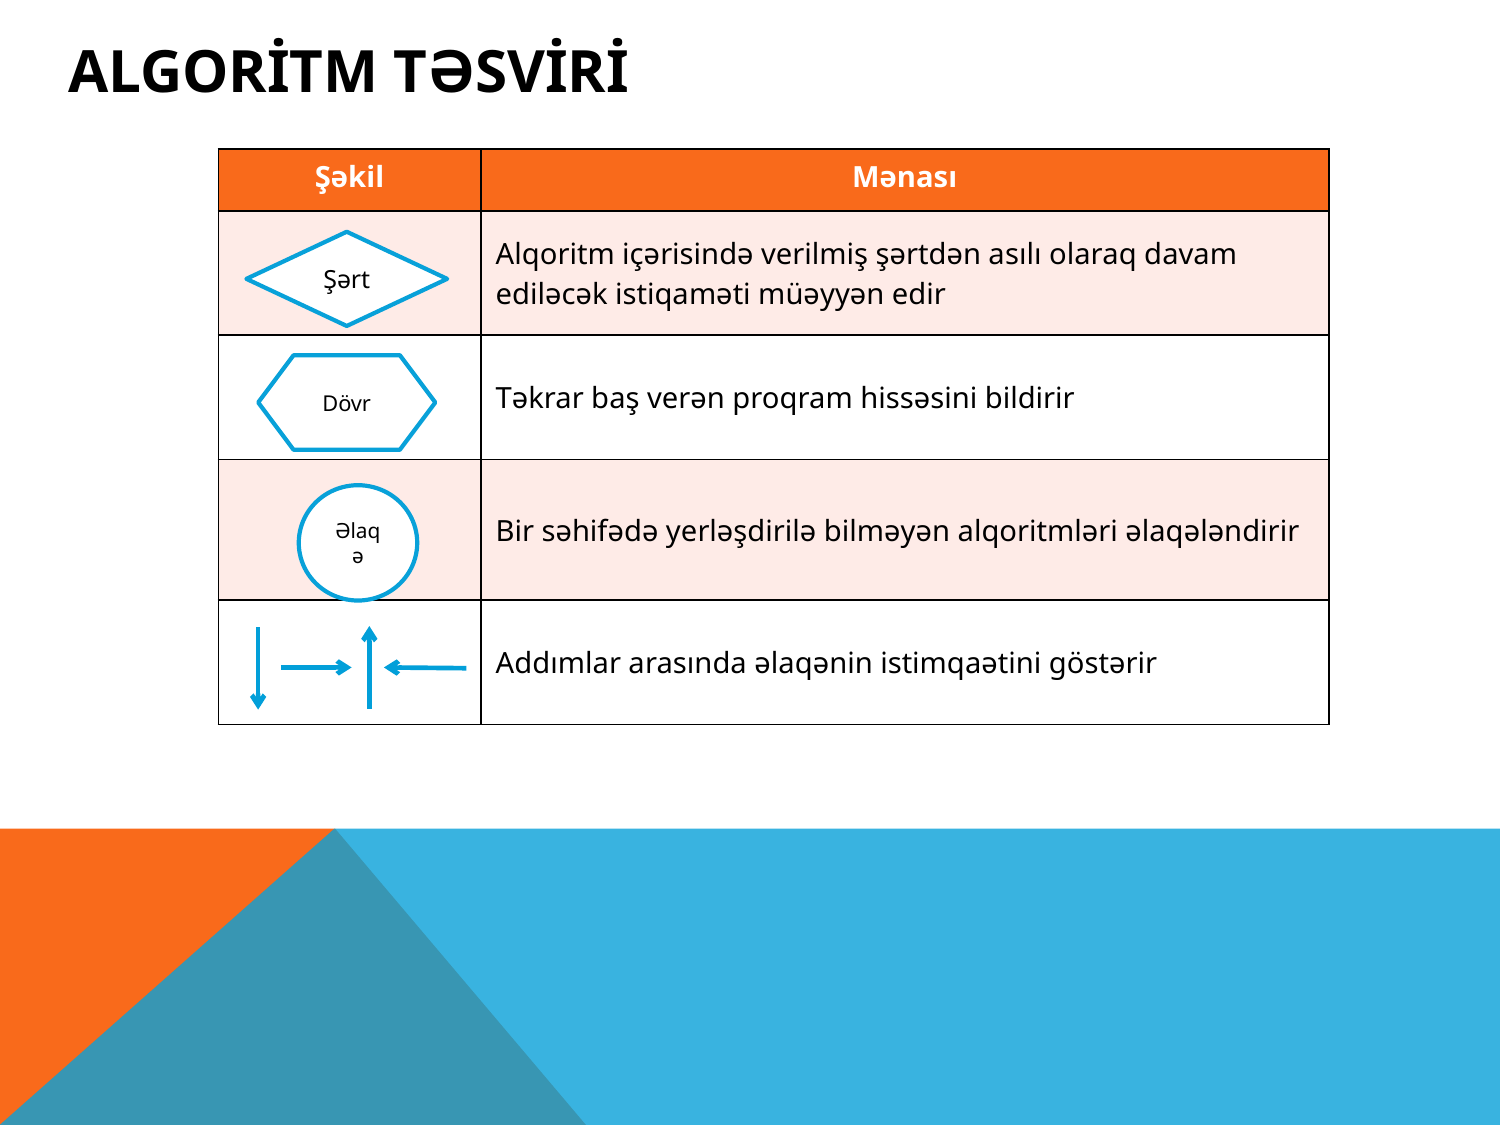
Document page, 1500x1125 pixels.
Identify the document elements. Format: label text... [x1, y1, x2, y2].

table_cell [219, 336, 480, 459]
table_cell Bir səhifədə yerləşdirilə bilməyən alqoritmləri əlaqələndirir [482, 460, 1328, 599]
text_box Dövr [256, 353, 437, 452]
table_header Şəkil [219, 150, 480, 210]
text_box Əlaqə [296, 483, 420, 603]
table_cell Alqoritm içərisində verilmiş şərtdən asılı olaraq davam ediləcək istiqaməti müəyyən edir [482, 212, 1328, 334]
title ALGORİTM TƏSVİRİ [53, 24, 1287, 115]
text_box Şərt [244, 229, 450, 328]
table_cell Addımlar arasında əlaqənin istimqaətini göstərir [482, 601, 1328, 724]
table_header Mənası [482, 150, 1328, 210]
table_cell [219, 460, 480, 599]
table_cell Təkrar baş verən proqram hissəsini bildirir [482, 336, 1328, 459]
table_cell [219, 212, 480, 334]
table_cell [219, 601, 480, 724]
